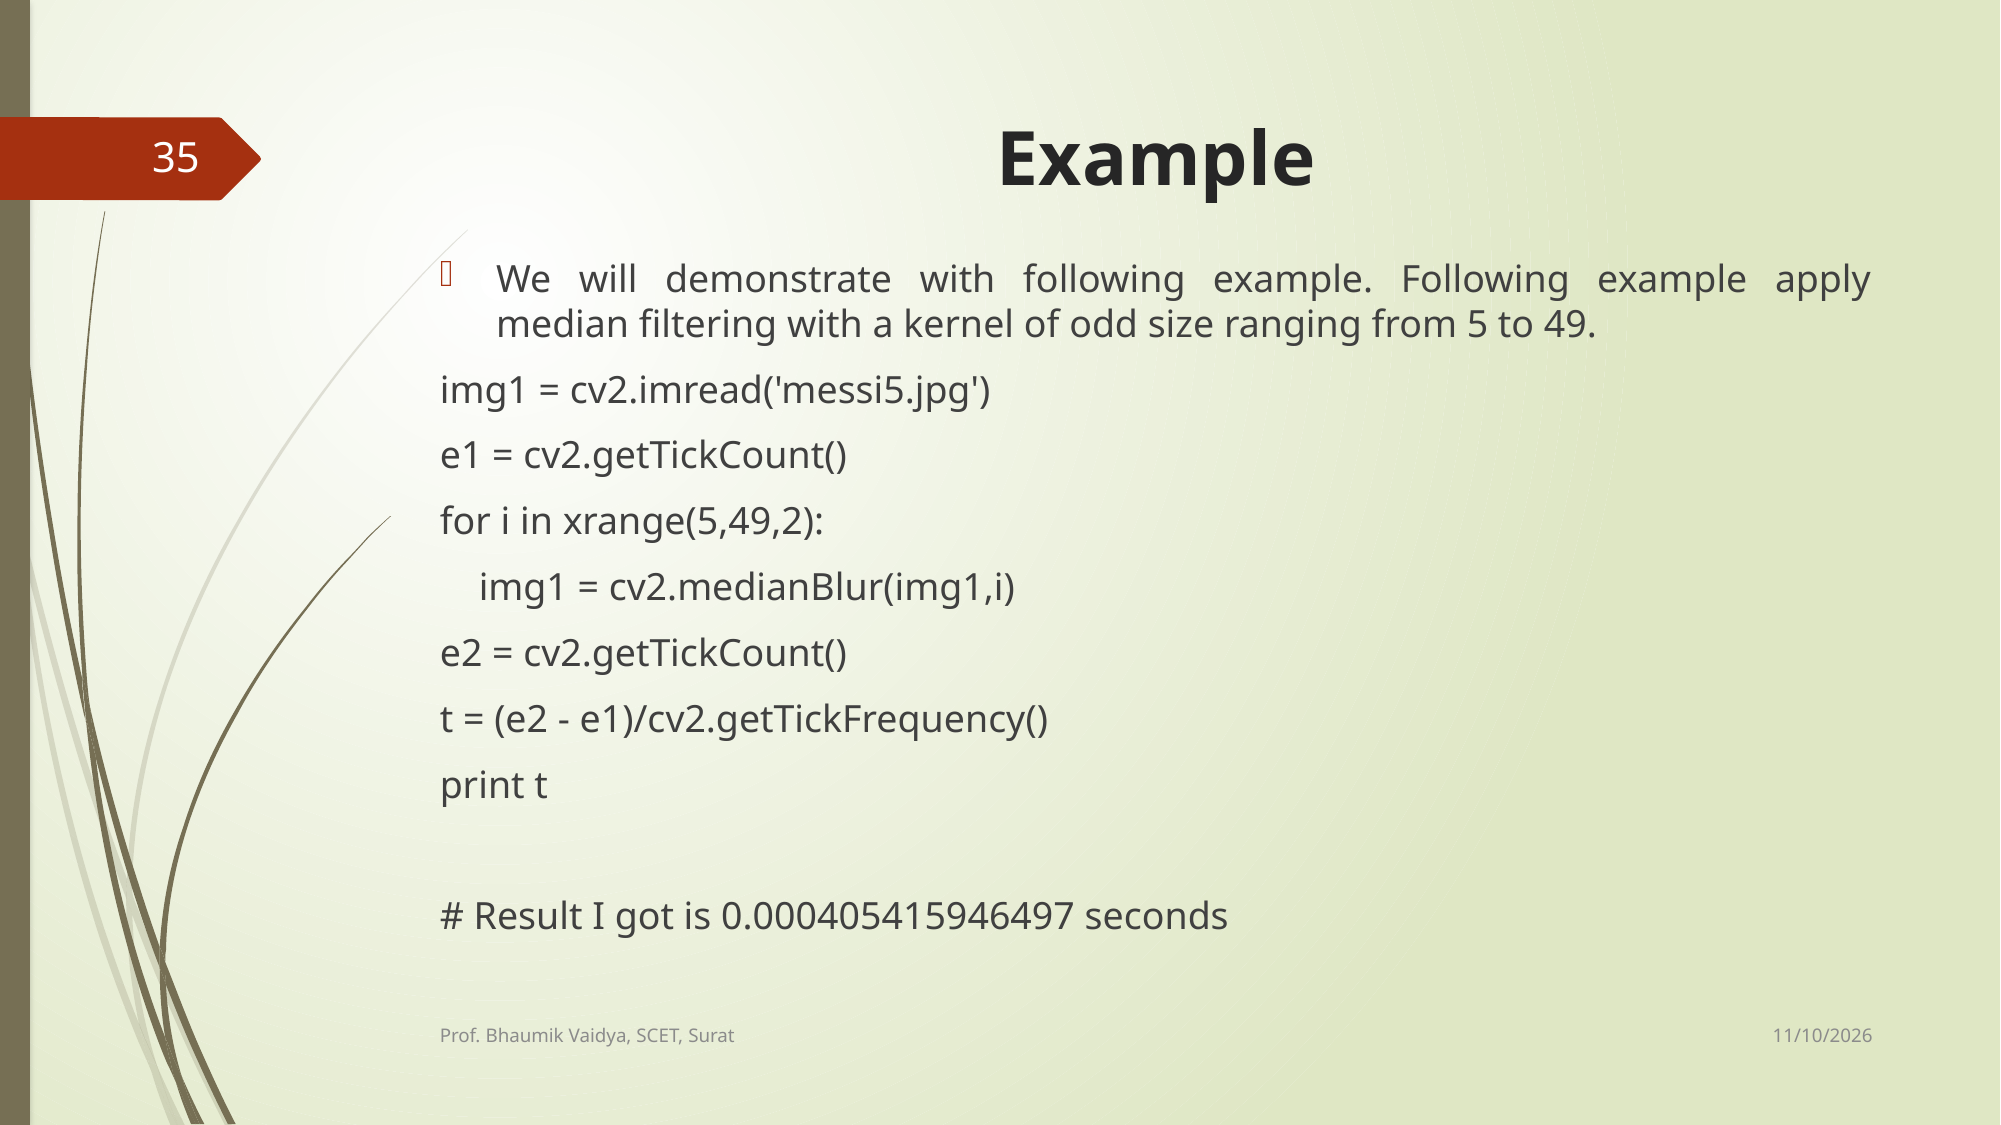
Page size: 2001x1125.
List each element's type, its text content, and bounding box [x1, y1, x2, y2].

title Example [425, 102, 1888, 247]
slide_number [1699, 1005, 1888, 1067]
list We will demonstrate with following example. Following example apply median filtering with a kernel of odd size ranging from 5 to 49. img1 = cv2.imread('messi5.jpg') e1 = cv2.getTickCount() for i in xrange(5,49,2): img1 = cv2.medianBlur(img1,i) e2 = cv2.getTickCount() t = (e2 - e1)/cv2.getTickFrequency() print t # Result I got is 0.000405415946497 seconds [424, 247, 1888, 970]
slide_number 35 [87, 129, 216, 190]
footer Prof. Bhaumik Vaidya, SCET, Surat [424, 1006, 1675, 1067]
